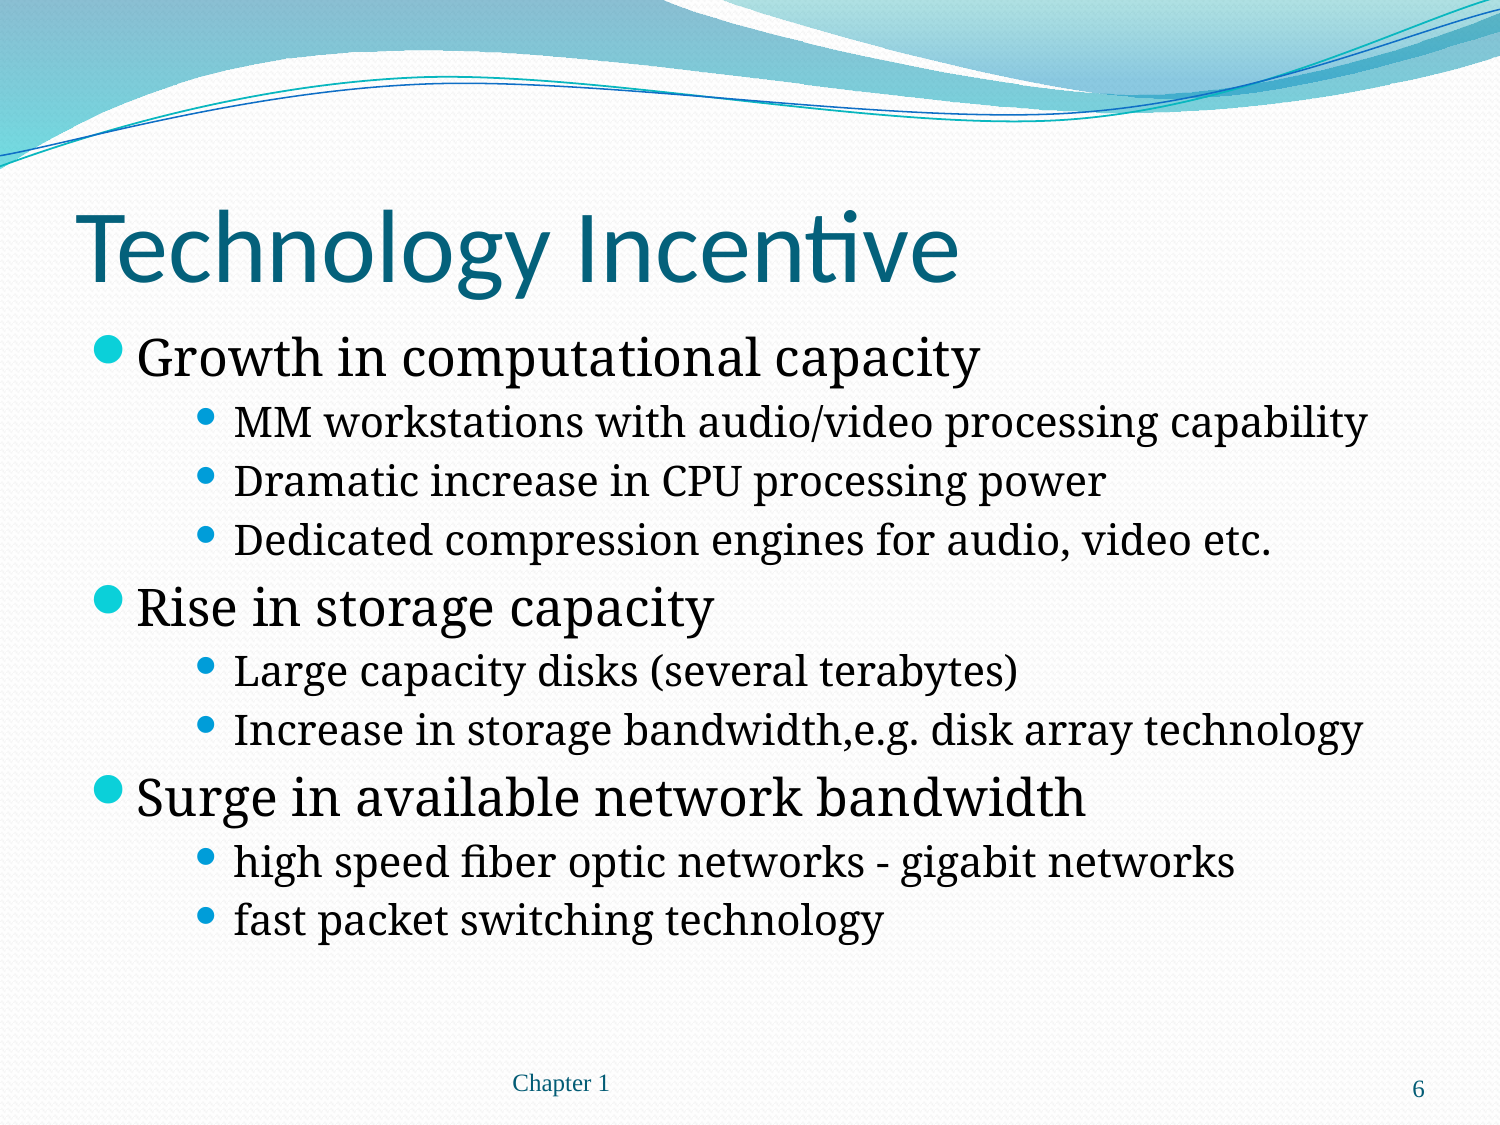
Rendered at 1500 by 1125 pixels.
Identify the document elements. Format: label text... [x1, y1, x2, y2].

title Technology Incentive [75, 115, 1425, 303]
slide_number 6 [1299, 1042, 1425, 1103]
list Growth in computational capacity MM workstations with audio/video processing capability Dramatic increase in CPU processing power Dedicated compression engines for audio, video etc. Rise in storage capacity Large capacity disks (several terabytes) Increase in storage bandwidth,e.g. disk array technology Surge in available network bandwidth high speed fiber optic networks - gigabit networks fast packet switching technology [75, 317, 1425, 1038]
footer Chapter 1 [512, 1021, 1150, 1097]
